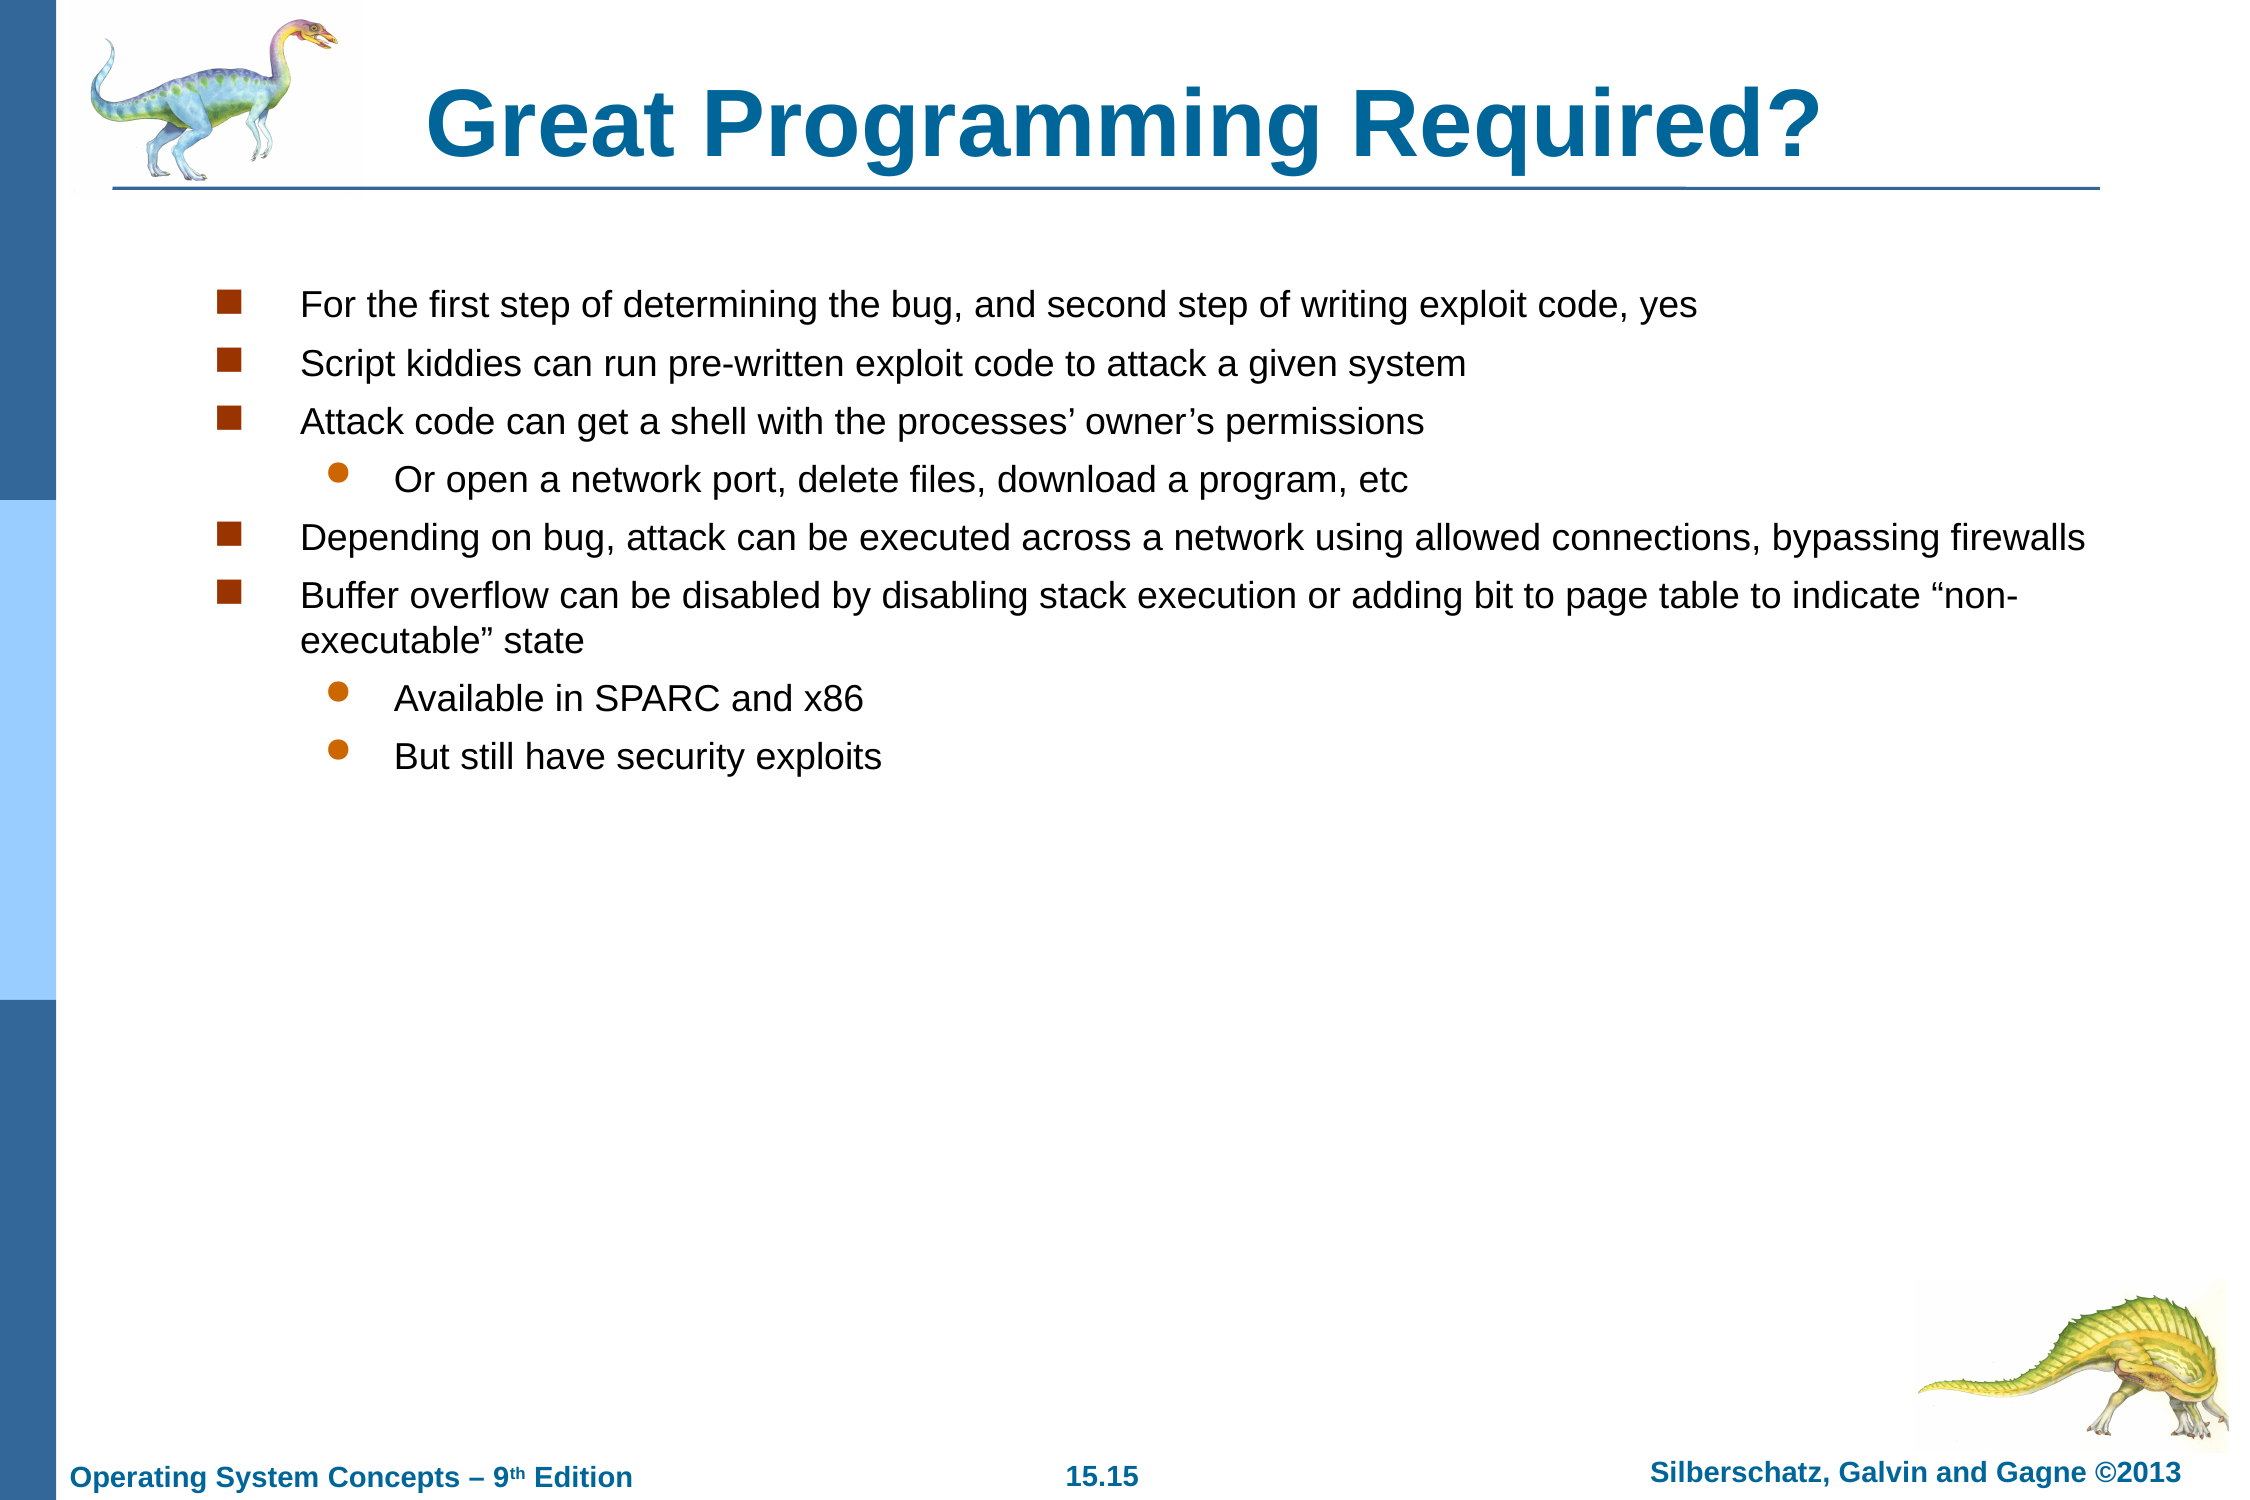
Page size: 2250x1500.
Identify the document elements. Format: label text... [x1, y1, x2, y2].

title Great Programming Required? [112, 60, 2138, 187]
picture [1913, 1279, 2229, 1453]
list For the first step of determining the bug, and second step of writing exploit code, yes Script kiddies can run pre-written exploit code to attack a given system Attack code can get a shell with the processes’ owner’s permissions Or open a network port, delete files, download a program, etc Depending on bug, attack can be executed across a network using allowed connections, bypassing firewalls Buffer overflow can be disabled by disabling stack execution or adding bit to page table to indicate “non-executable” state Available in SPARC and x86 But still have security exploits [198, 269, 2224, 1261]
picture [70, 0, 365, 199]
